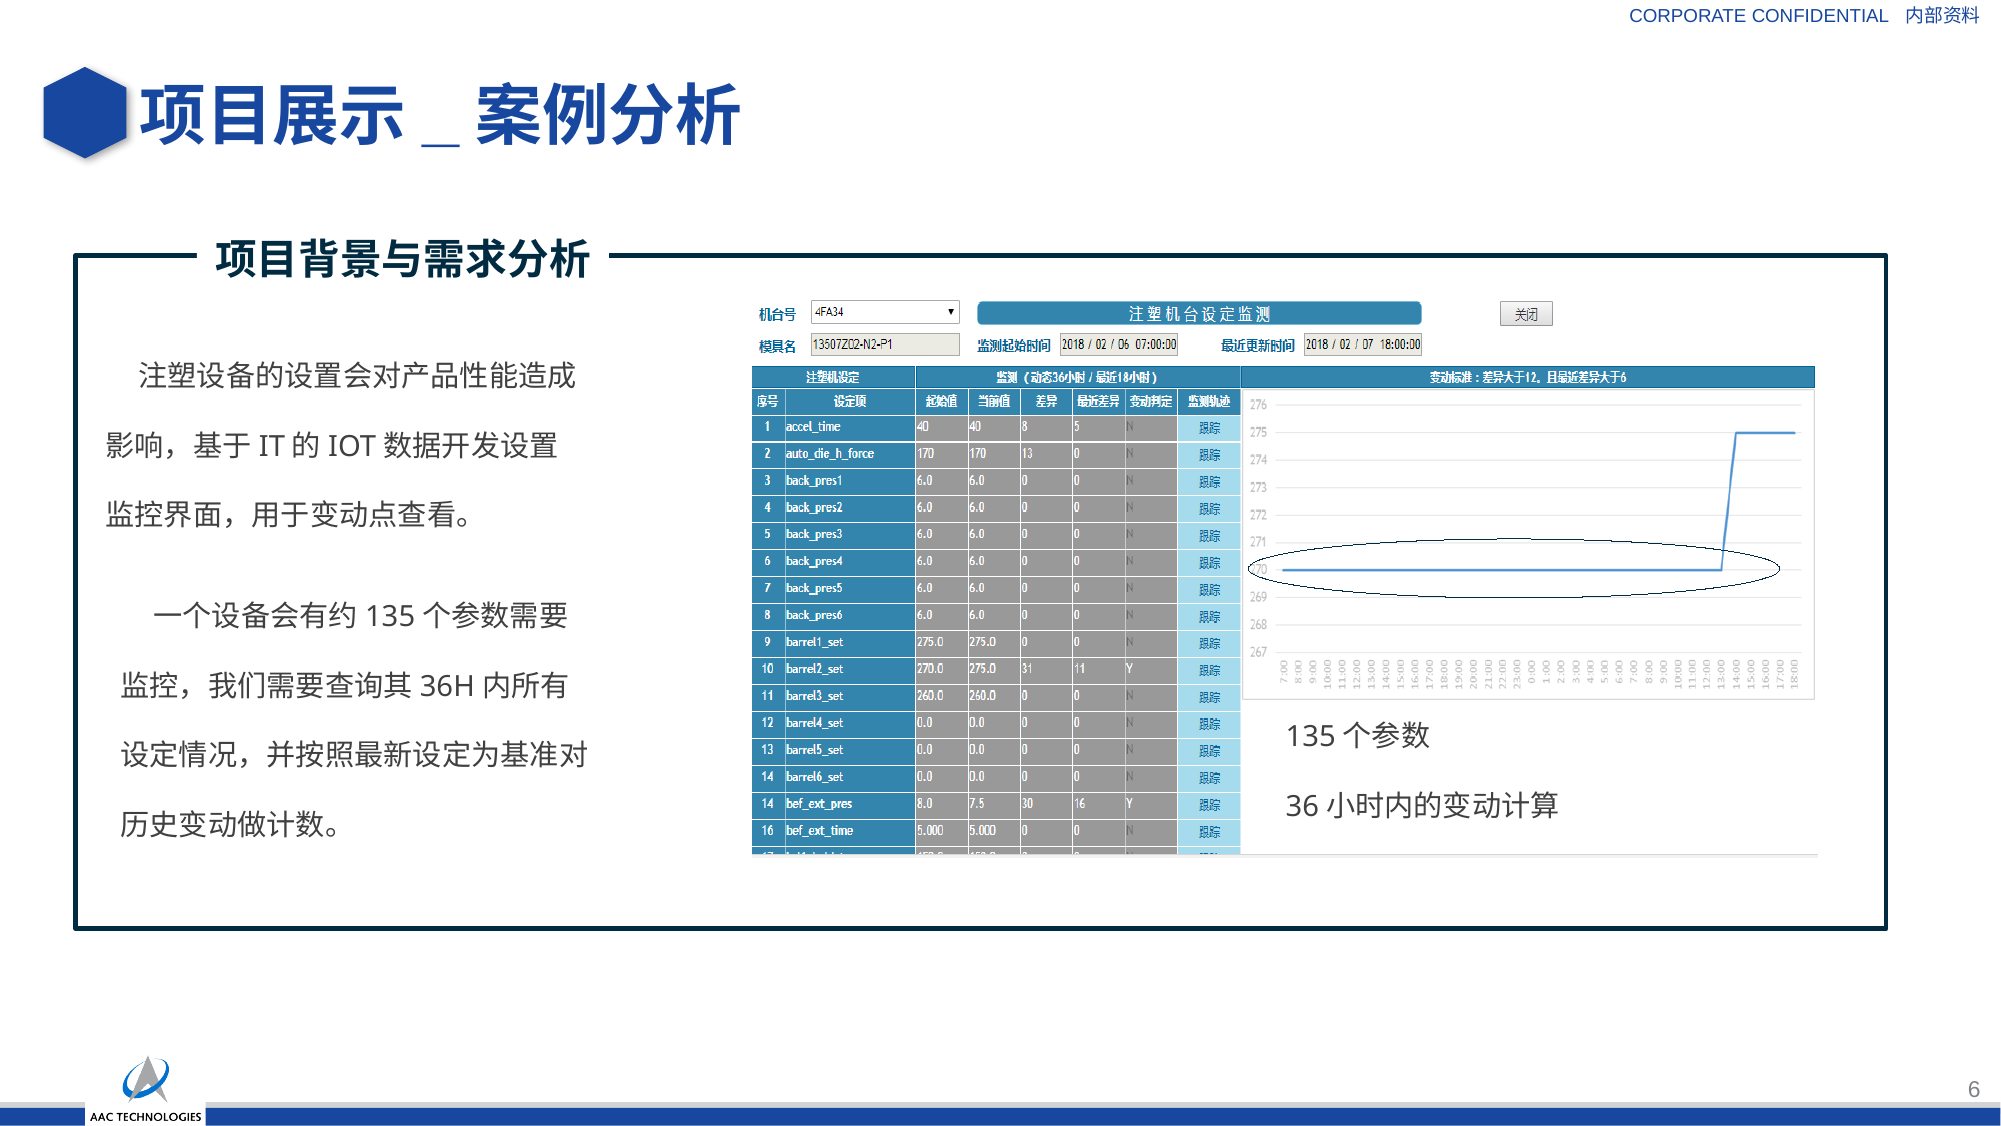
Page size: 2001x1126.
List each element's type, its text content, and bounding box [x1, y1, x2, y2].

title 项目展示_案例分析 [127, 49, 1875, 177]
picture [90, 1055, 201, 1121]
text_box [74, 253, 1888, 931]
picture [751, 368, 915, 386]
picture [918, 368, 1240, 386]
picture [751, 290, 1818, 859]
picture [1243, 368, 1813, 386]
slide_number 5 [1915, 1076, 1981, 1101]
text_box 项目背景与需求分析 [196, 225, 609, 291]
text_box 注塑设备的设置会对产品性能造成影响，基于IT的IOT数据开发设置监控界面，用于变动点查看。 [90, 314, 594, 539]
text_box 一个设备会有约135个参数需要监控，我们需要查询其36H内所有设定情况，并按照最新设定为基准对历史变动做计数。 [105, 554, 609, 849]
